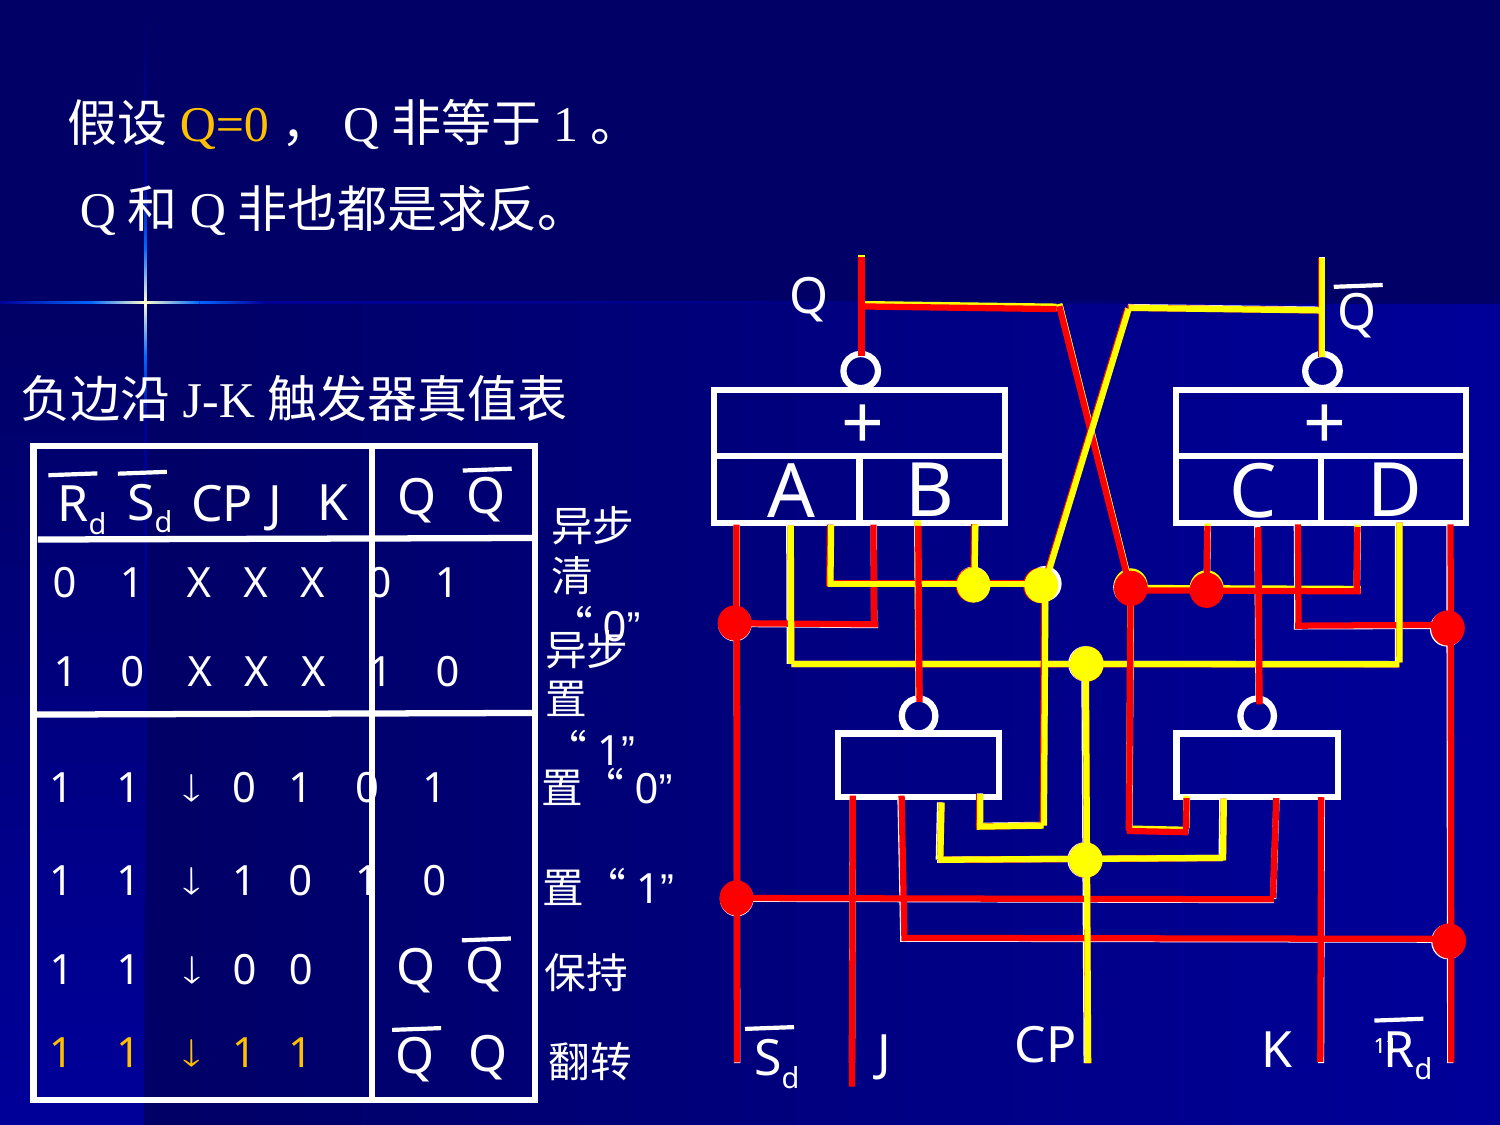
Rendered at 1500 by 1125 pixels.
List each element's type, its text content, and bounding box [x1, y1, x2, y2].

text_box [536, 492, 696, 1094]
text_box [1454, 256, 1467, 1064]
text_box 假设Q=0，Q非等于1。 [53, 84, 1447, 159]
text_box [714, 256, 739, 1064]
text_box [718, 524, 790, 1063]
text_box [739, 1063, 1454, 1094]
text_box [828, 258, 1324, 827]
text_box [34, 926, 536, 1002]
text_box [34, 1013, 538, 1092]
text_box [1400, 524, 1466, 1063]
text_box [33, 446, 536, 1100]
text_box 11 [1099, 1094, 1413, 1100]
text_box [739, 255, 1454, 524]
text_box Q和Q非也都是求反。 [65, 170, 571, 245]
text_box 负边沿J-K触发器真值表 [6, 359, 582, 435]
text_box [790, 522, 1400, 1064]
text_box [861, 257, 1361, 833]
